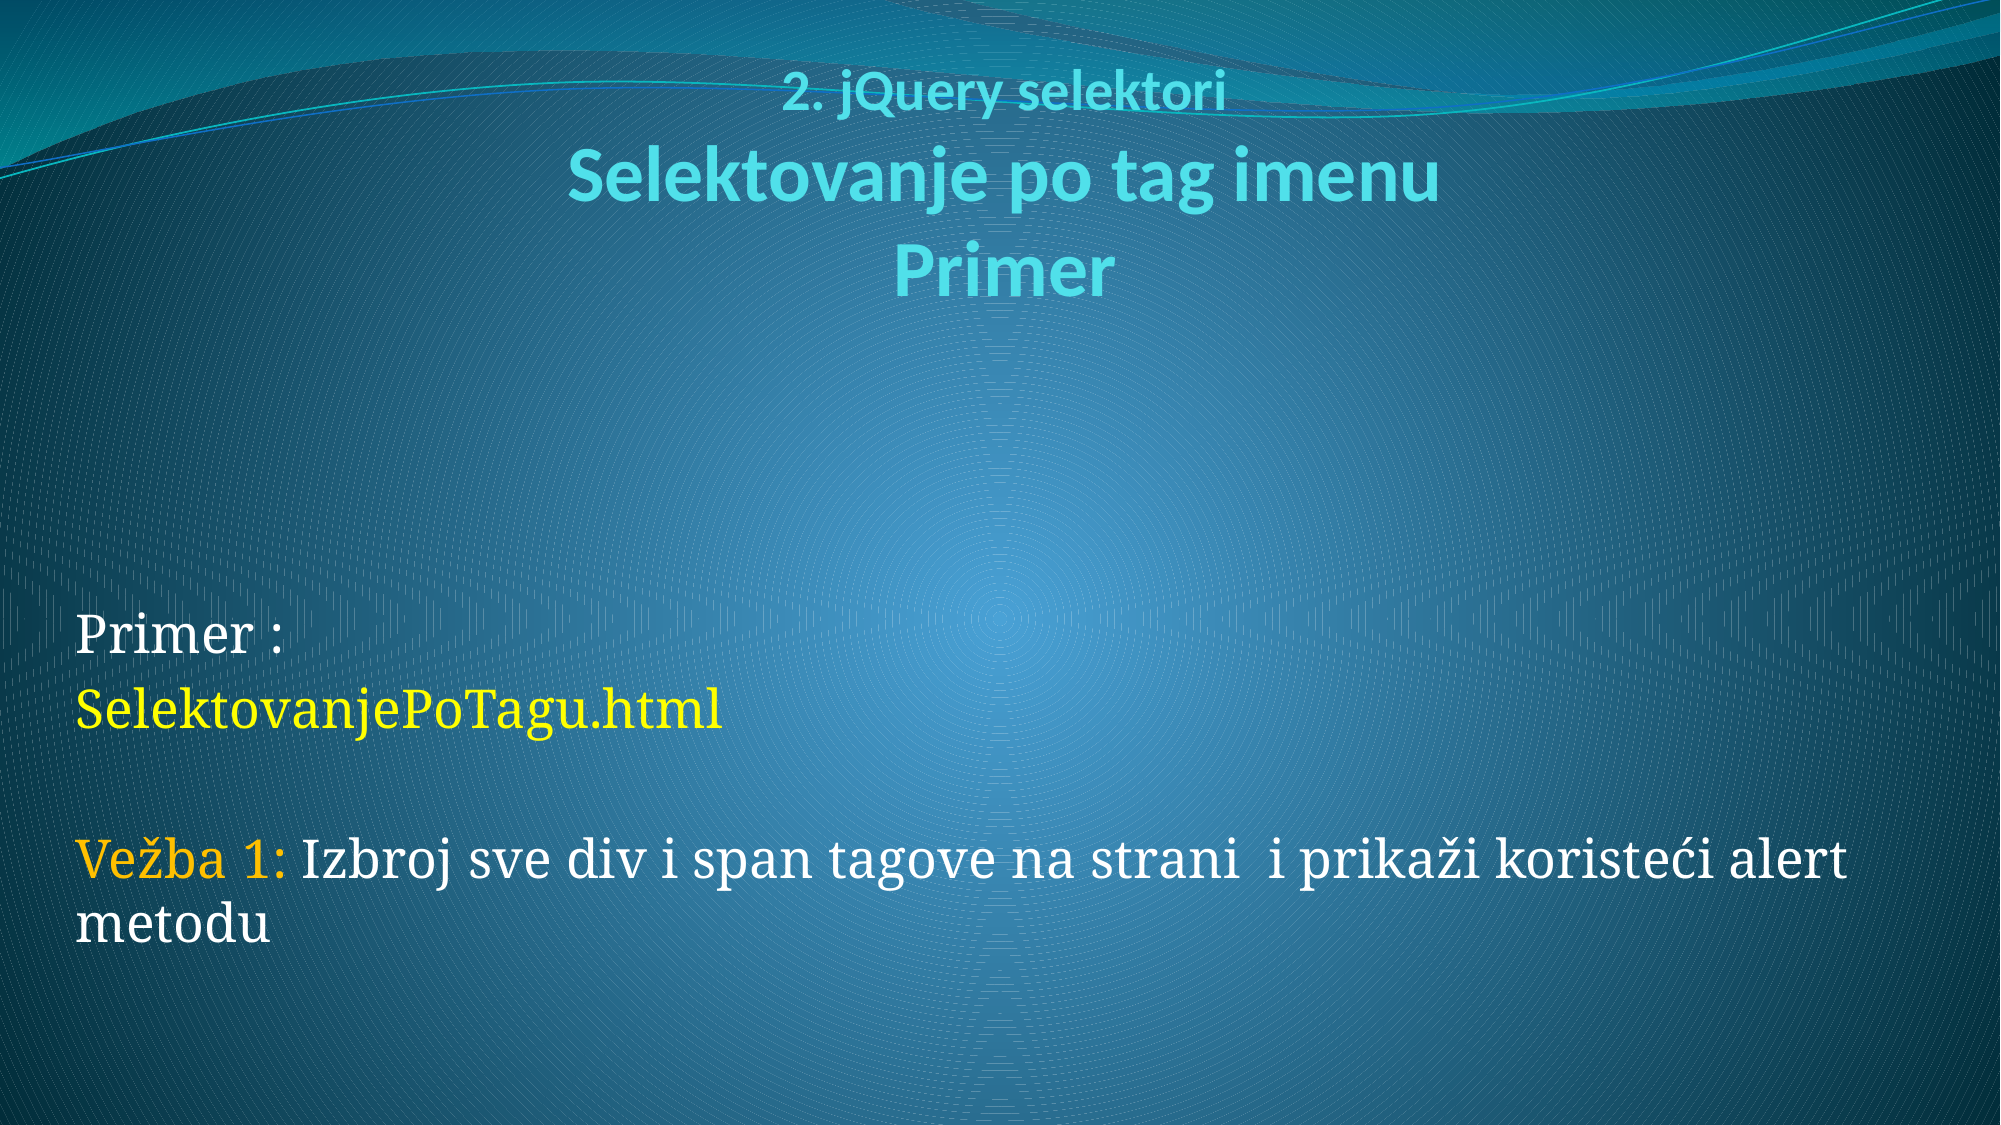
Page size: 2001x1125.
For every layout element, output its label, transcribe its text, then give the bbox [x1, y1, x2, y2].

subtitle Primer : SelektovanjePoTagu.html Vežba 1: Izbroj sve div i span tagove na strani i prikaži koristeći alert metodu [75, 517, 1983, 963]
text_box 2. jQuery selektori Selektovanje po tag imenu Primer [362, 50, 1651, 313]
